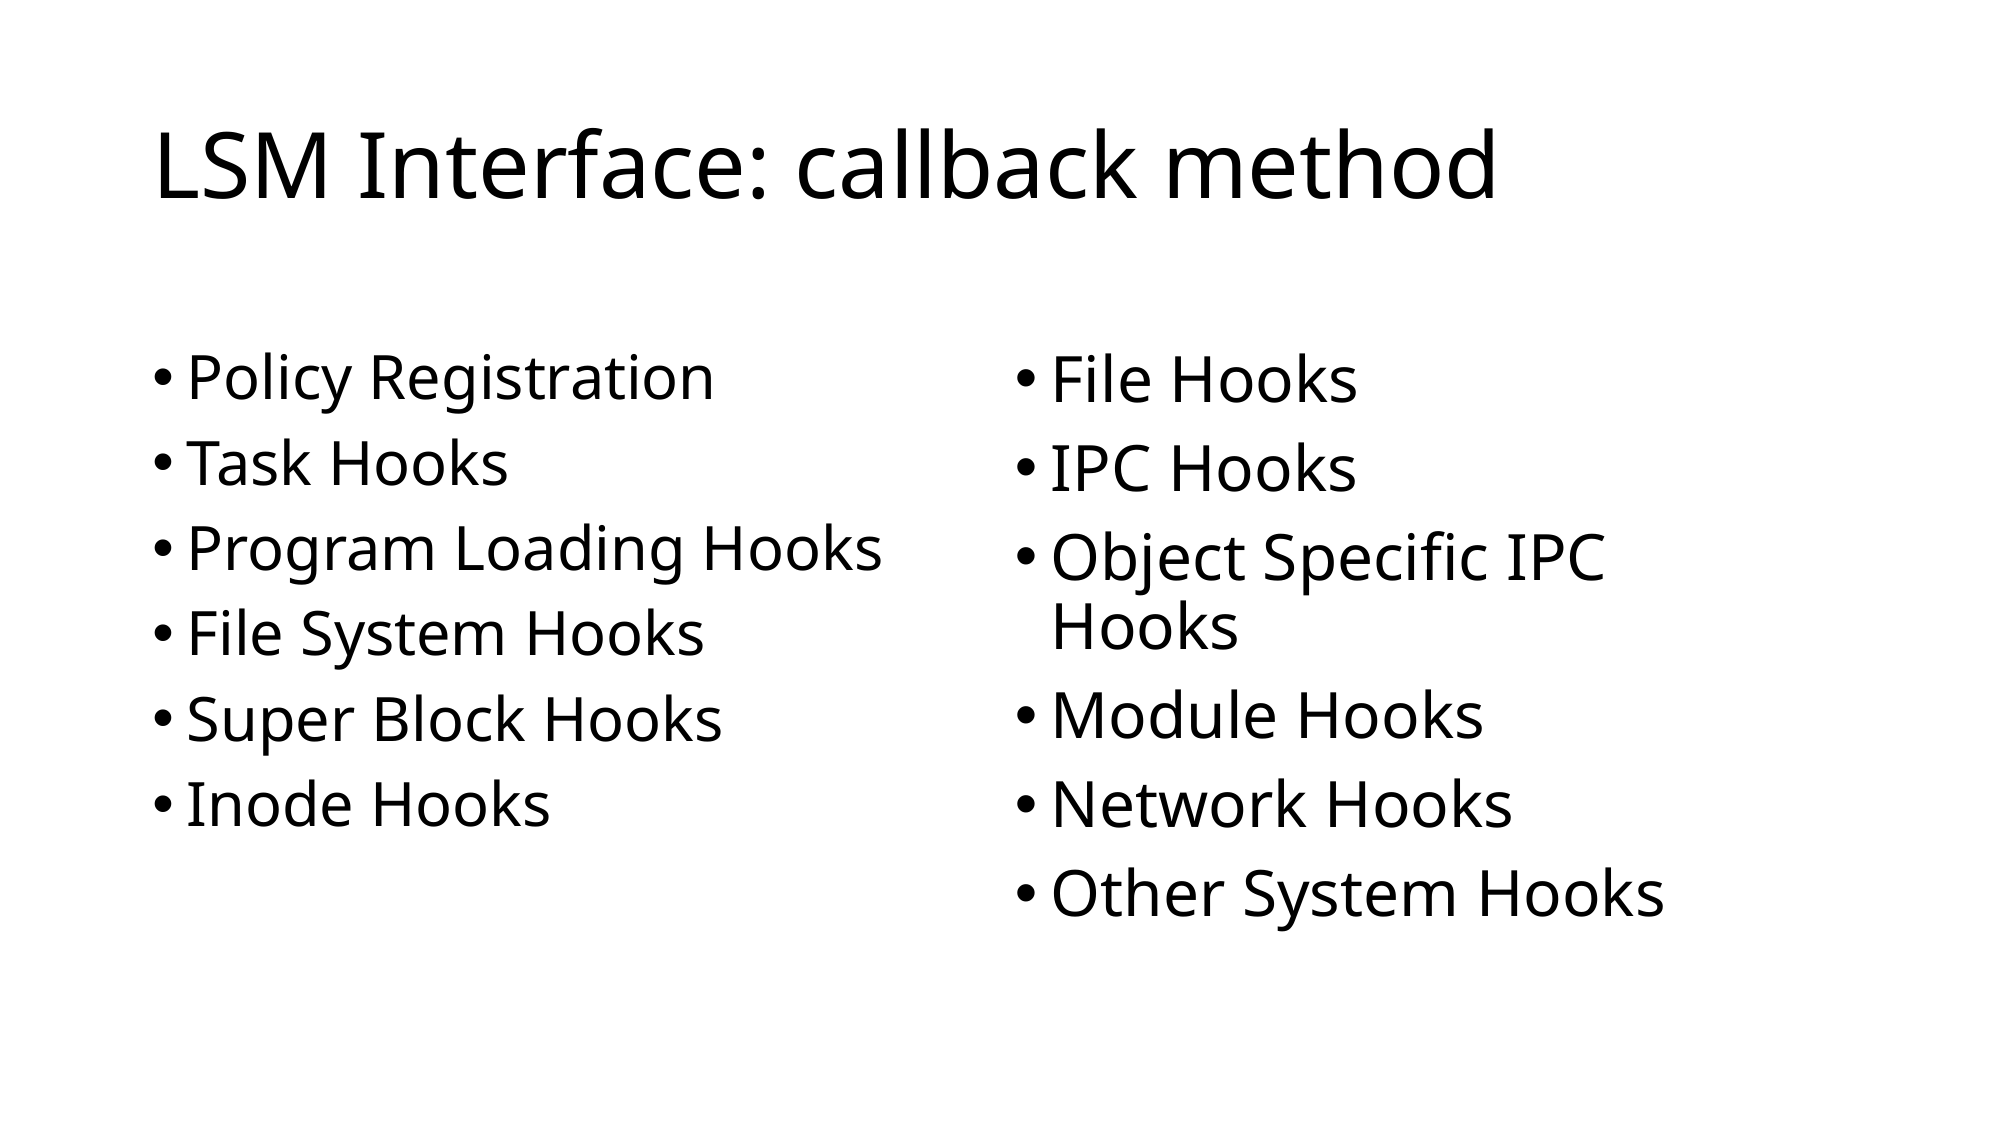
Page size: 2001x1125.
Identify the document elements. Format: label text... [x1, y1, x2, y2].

list Policy Registration Task Hooks Program Loading Hooks File System Hooks Super Block Hooks Inode Hooks [137, 339, 900, 917]
text_box File Hooks IPC Hooks Object Specific IPC Hooks Module Hooks Network Hooks Other System Hooks [999, 339, 1763, 939]
title LSM Interface: callback method [137, 59, 1863, 278]
